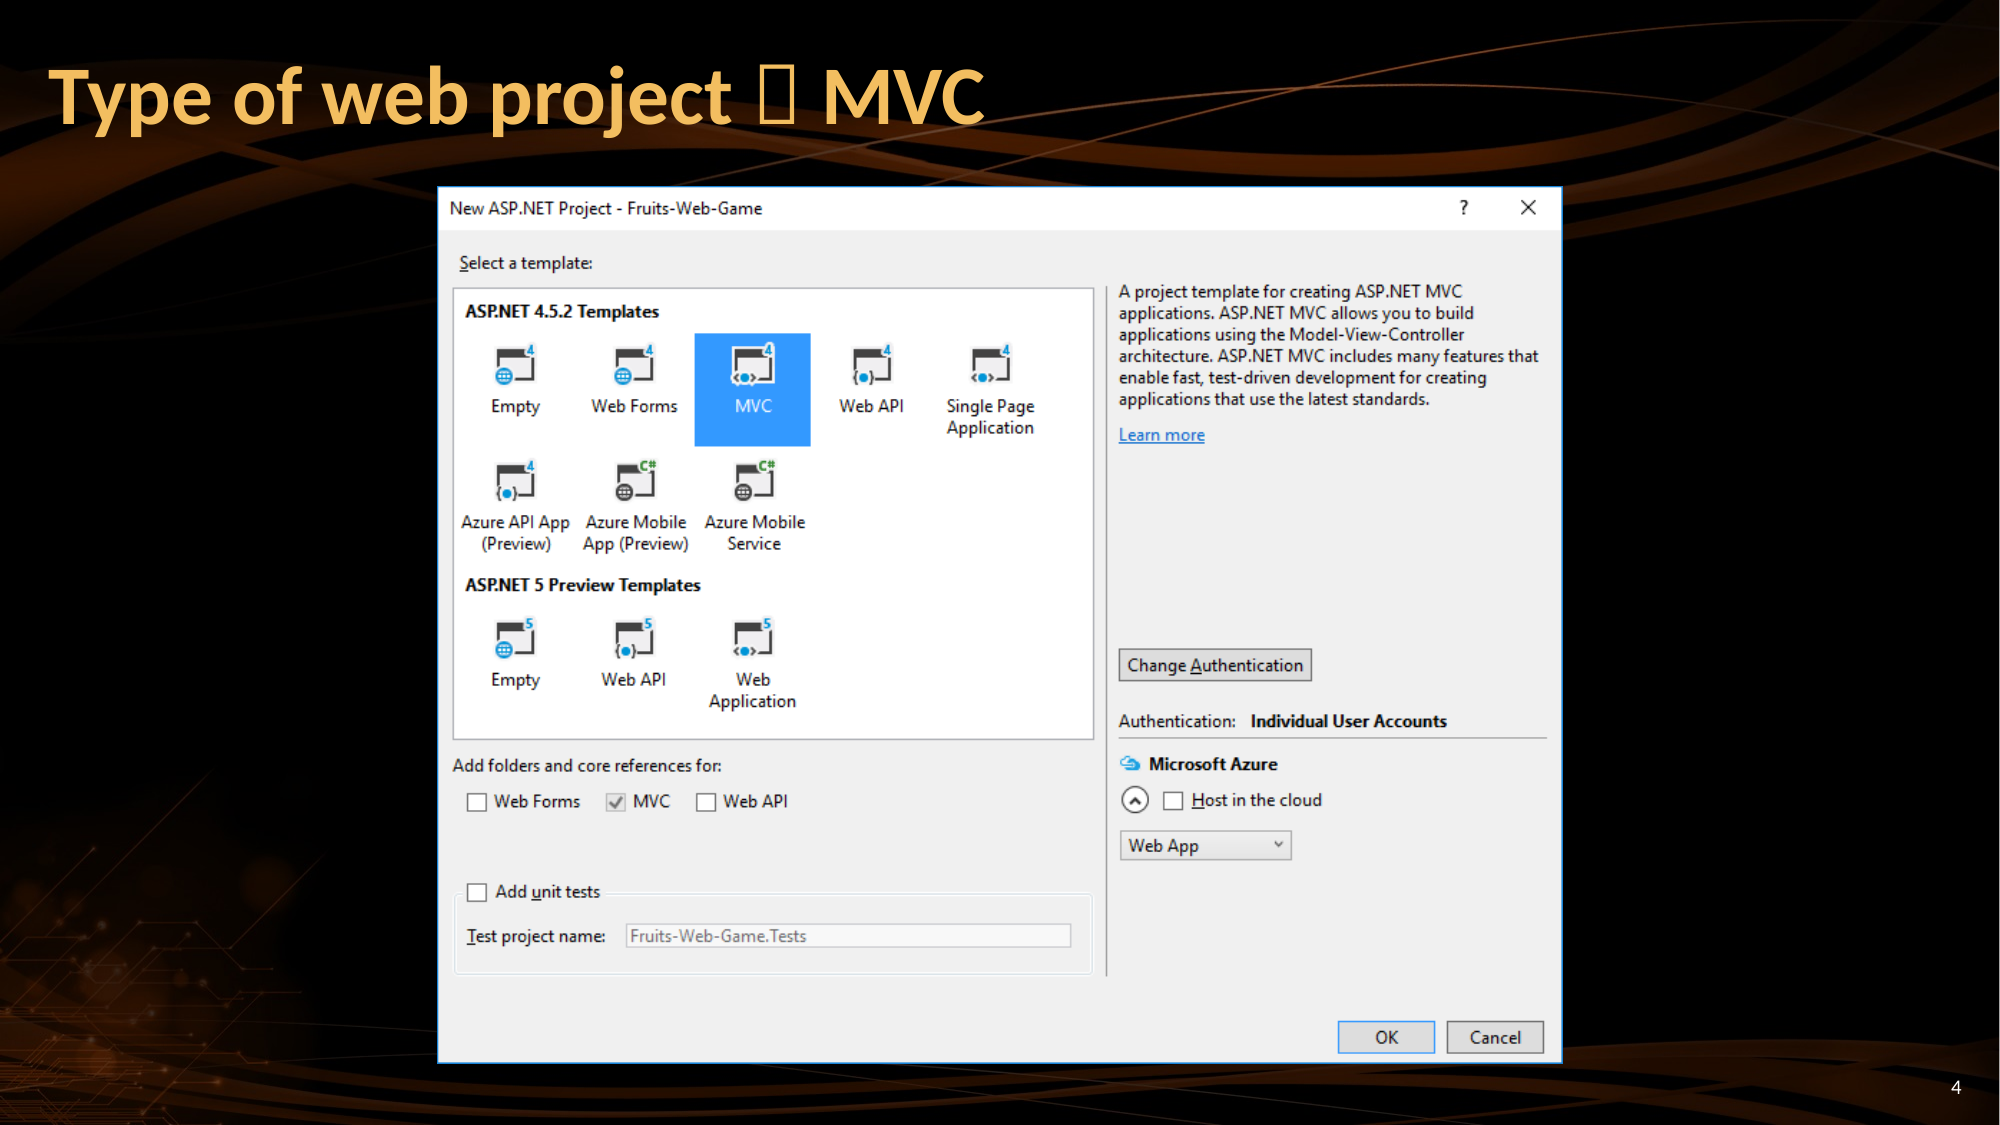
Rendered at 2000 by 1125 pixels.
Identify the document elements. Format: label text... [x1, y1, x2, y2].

title Type of web project  MVC [30, 6, 1602, 189]
slide_number 4 [1897, 1070, 1968, 1103]
picture [0, 0, 2000, 1125]
